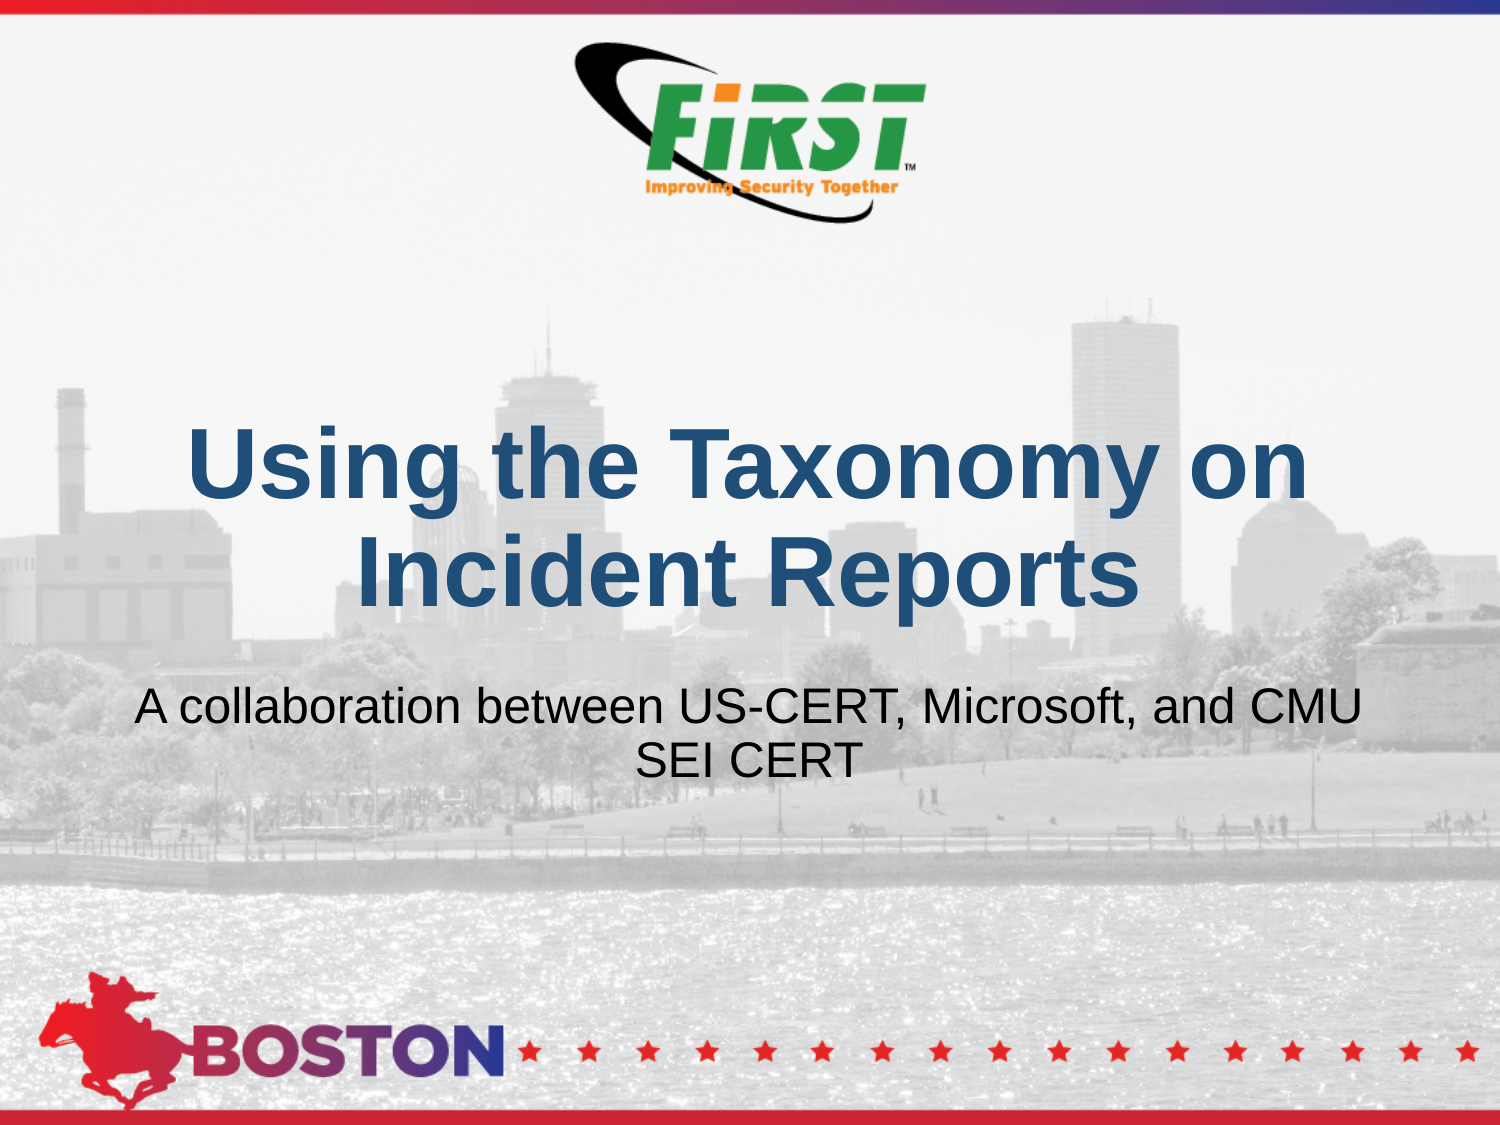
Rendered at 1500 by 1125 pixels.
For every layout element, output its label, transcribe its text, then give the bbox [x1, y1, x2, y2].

title Using the Taxonomy on Incident Reports [102, 280, 1397, 636]
list A collaboration between US-CERT, Microsoft, and CMU SEI CERT [102, 673, 1397, 830]
picture [0, 0, 1500, 1125]
